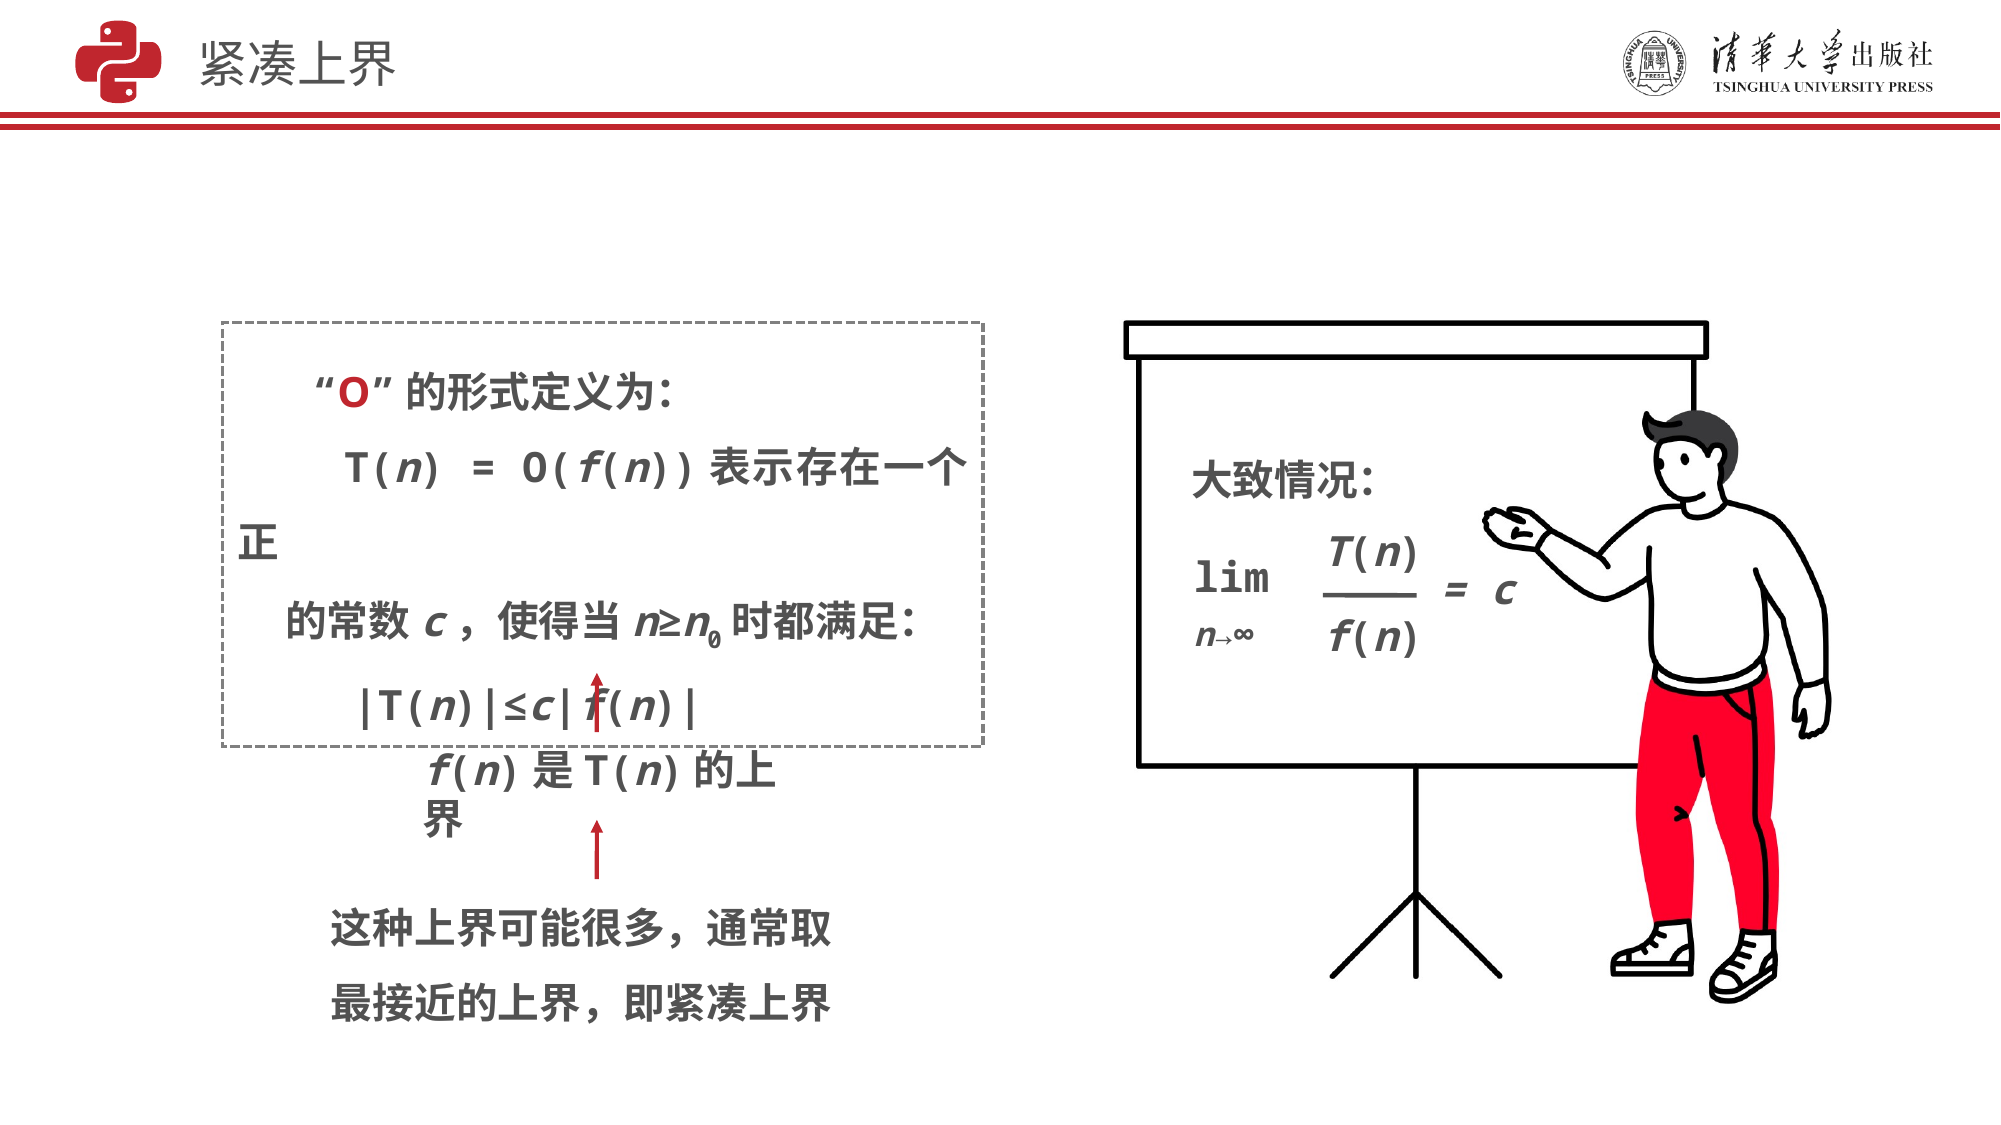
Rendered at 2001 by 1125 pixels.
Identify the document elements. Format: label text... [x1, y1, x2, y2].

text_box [222, 322, 984, 1025]
picture [1088, 274, 1881, 1046]
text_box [1176, 446, 1628, 660]
text_box 紧凑上界 [182, 24, 413, 100]
